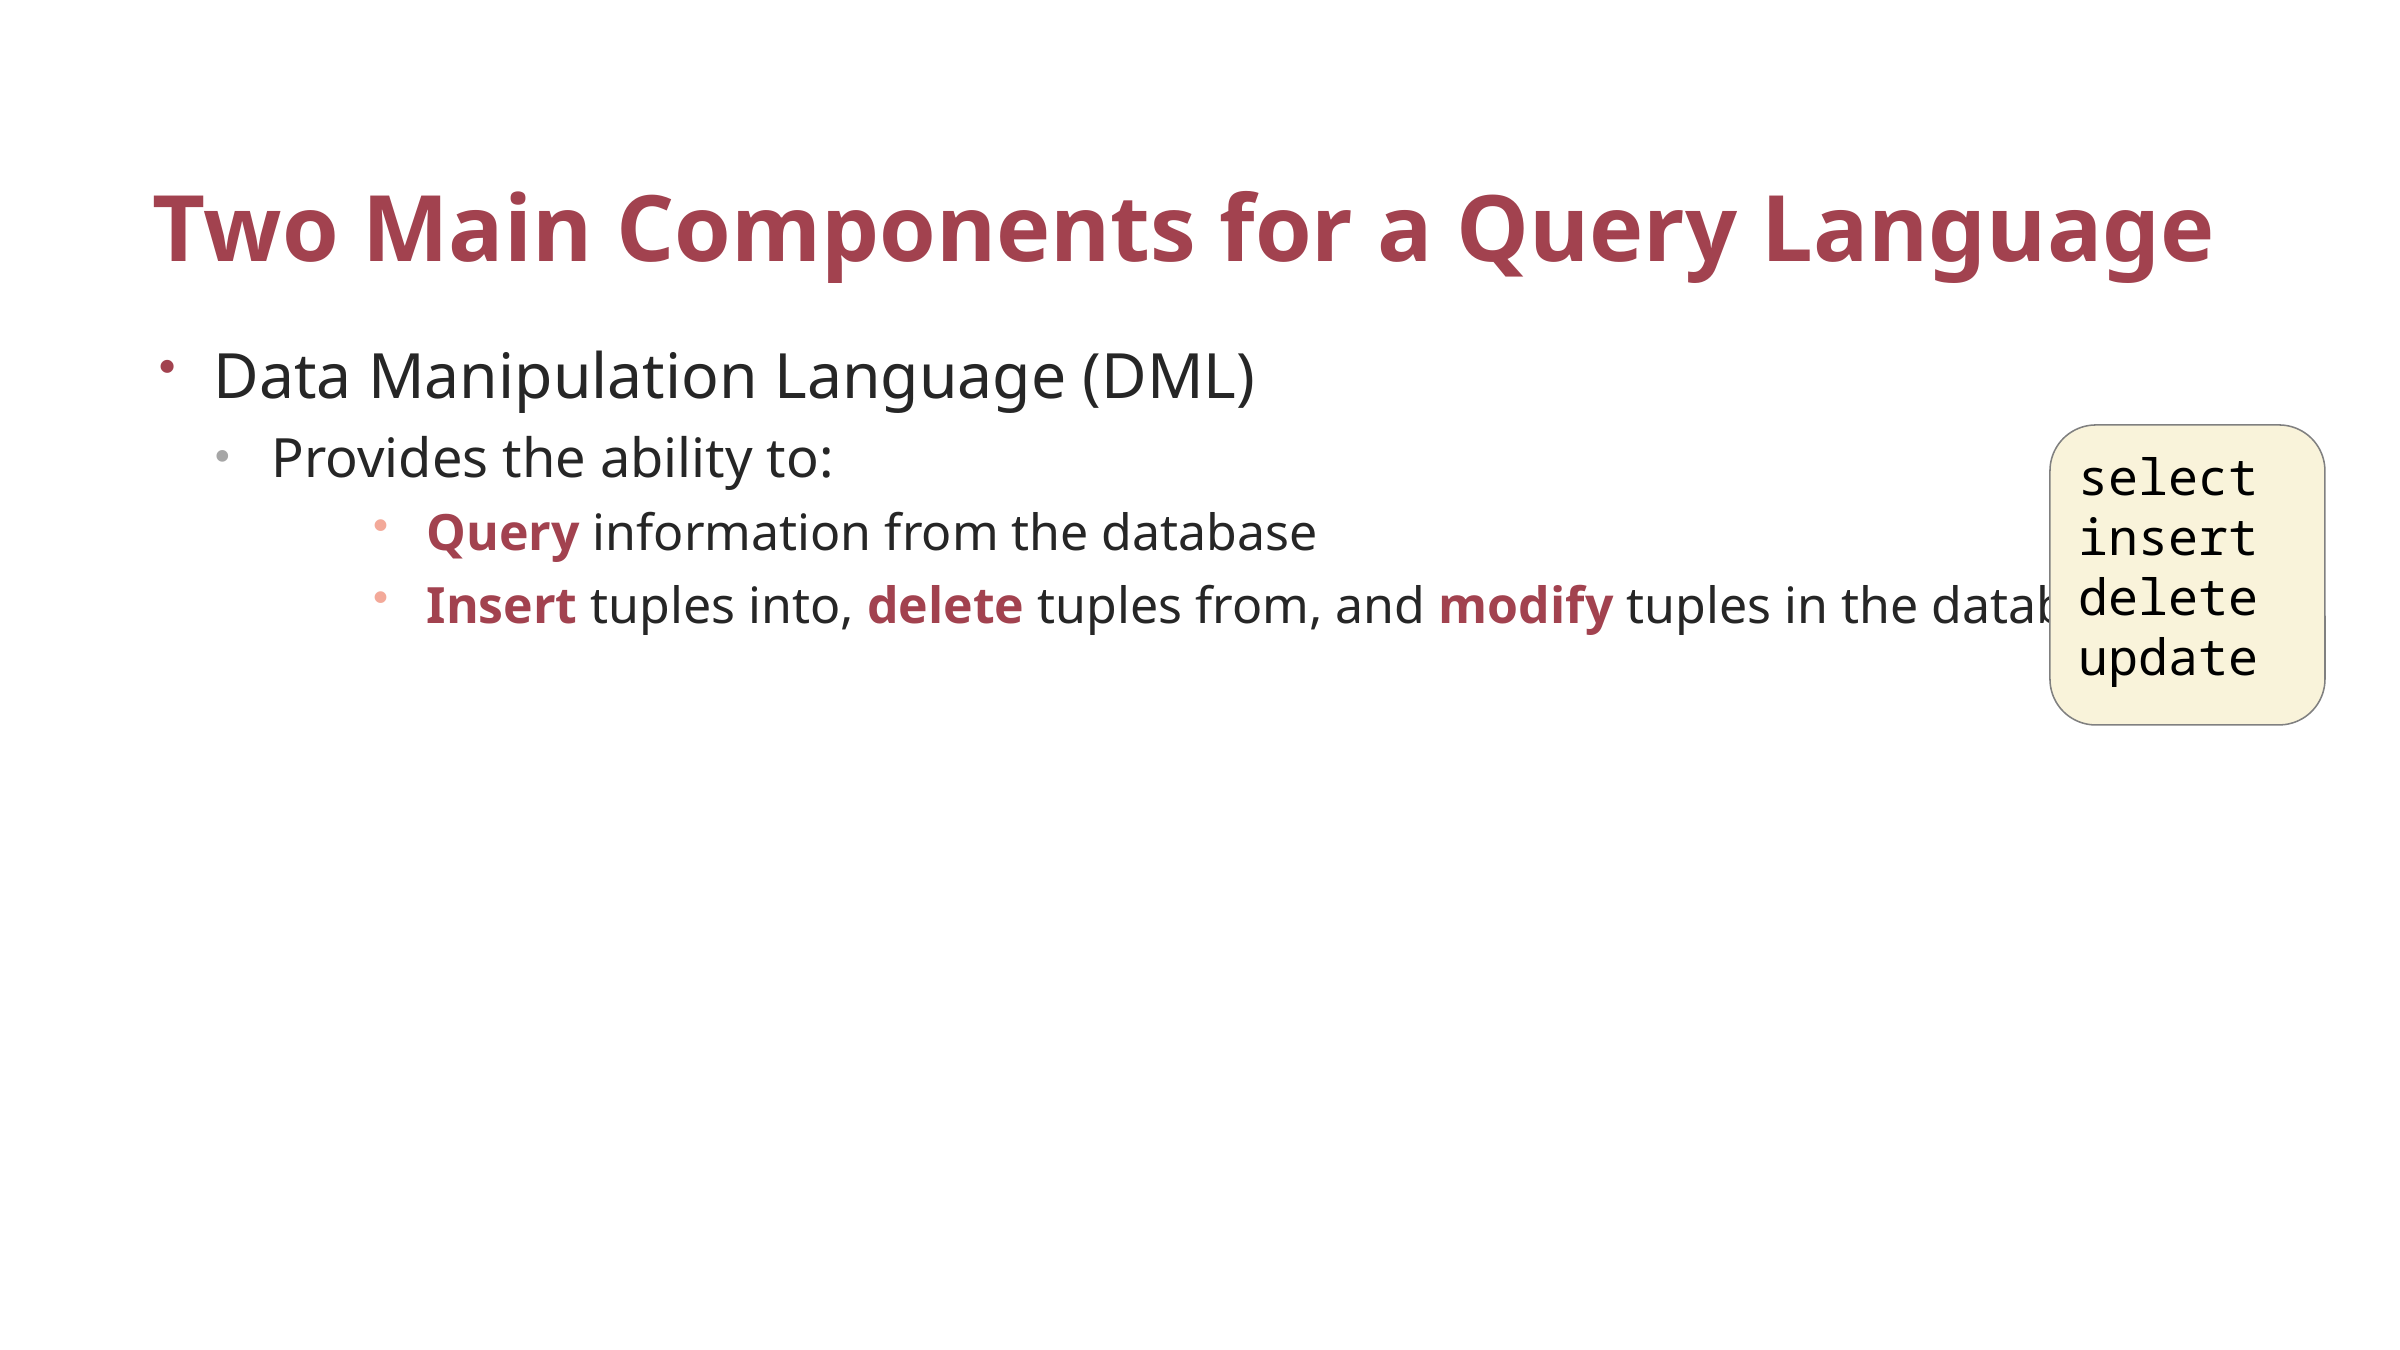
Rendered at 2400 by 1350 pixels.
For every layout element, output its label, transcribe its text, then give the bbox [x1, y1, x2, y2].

list Data Manipulation Language (DML) Provides the ability to: Query information from the database Insert tuples into, delete tuples from, and modify tuples in the database. [137, 324, 2263, 1200]
text_box select insert delete update [2049, 424, 2326, 725]
title Two Main Components for a Query Language [137, 54, 2263, 288]
